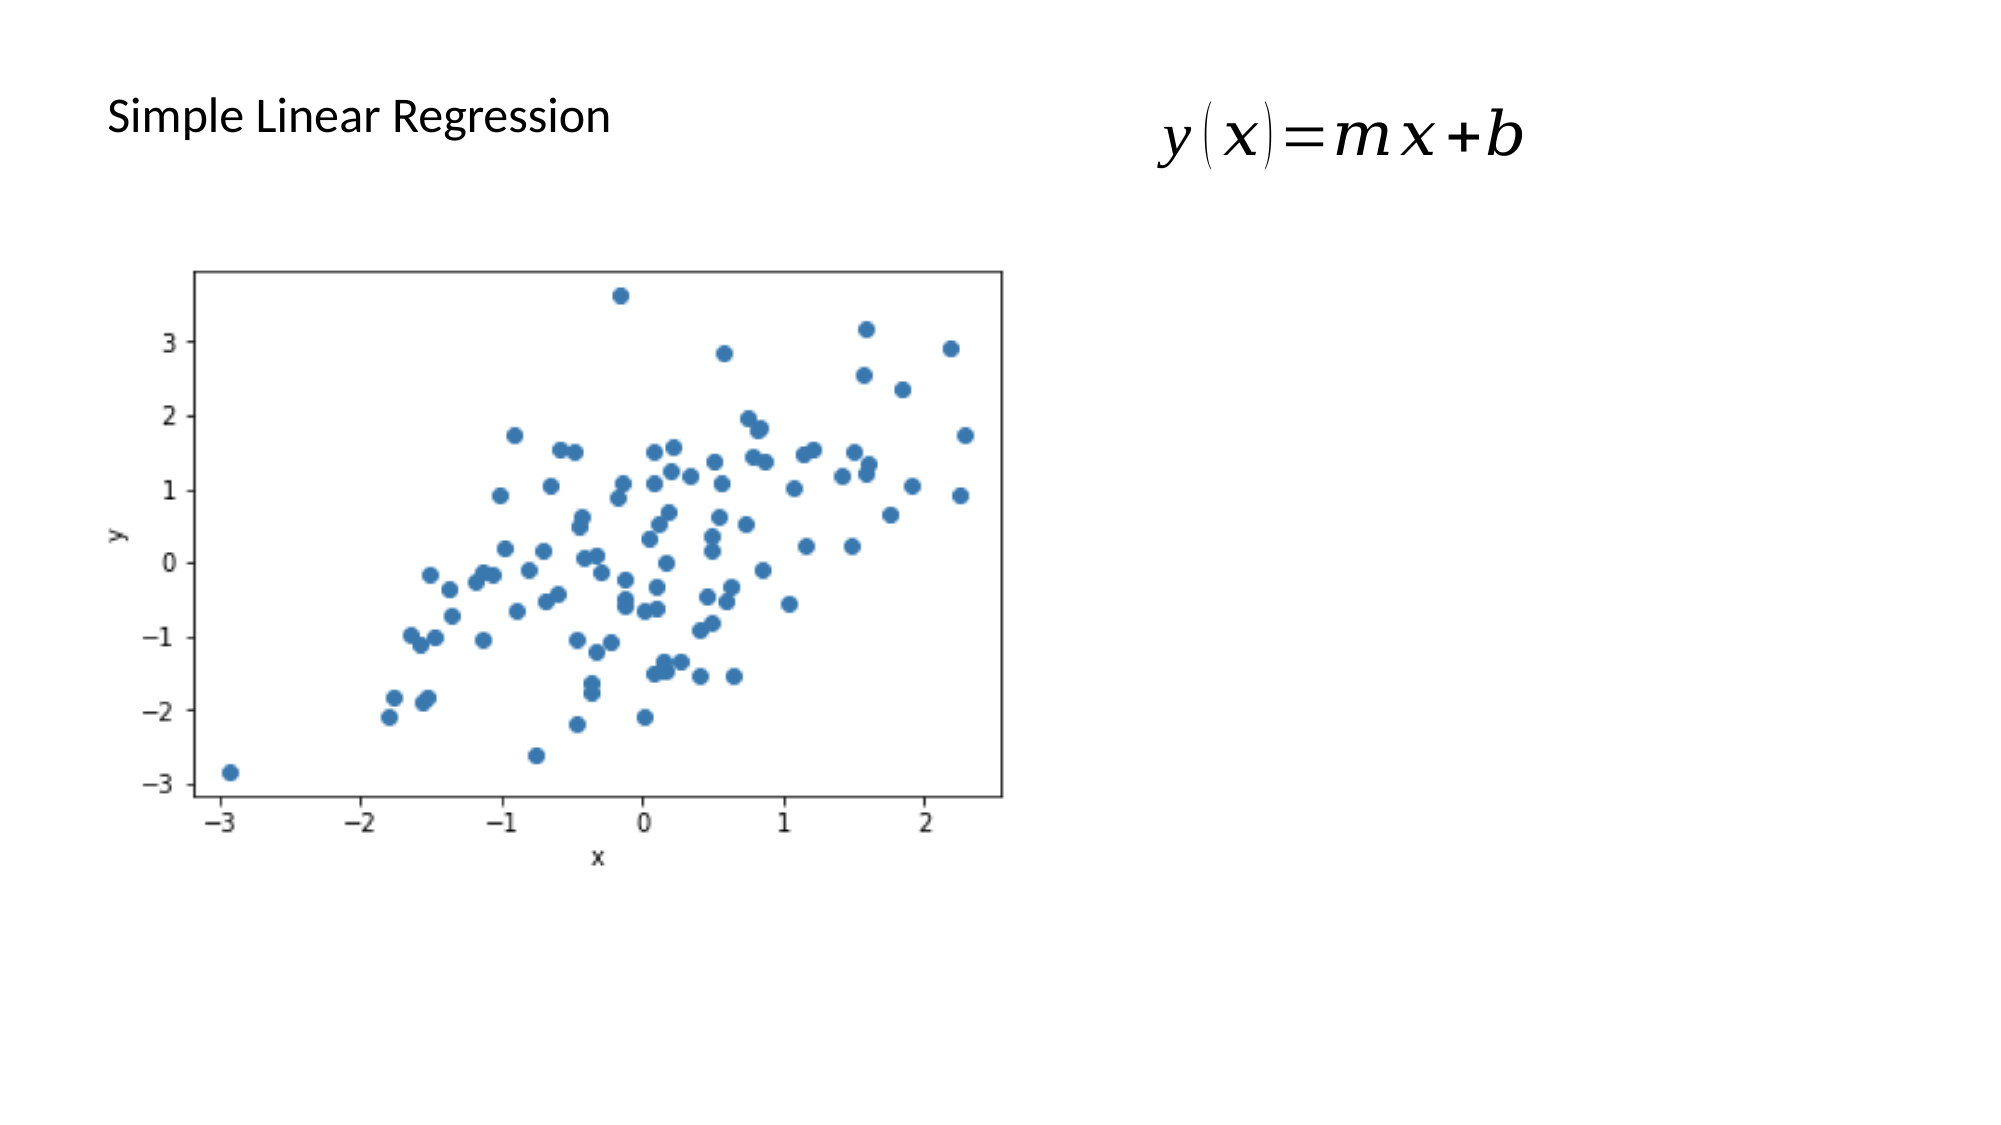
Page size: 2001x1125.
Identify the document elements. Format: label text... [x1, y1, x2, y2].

text_box Simple Linear Regression [92, 74, 627, 150]
picture [89, 242, 1033, 882]
